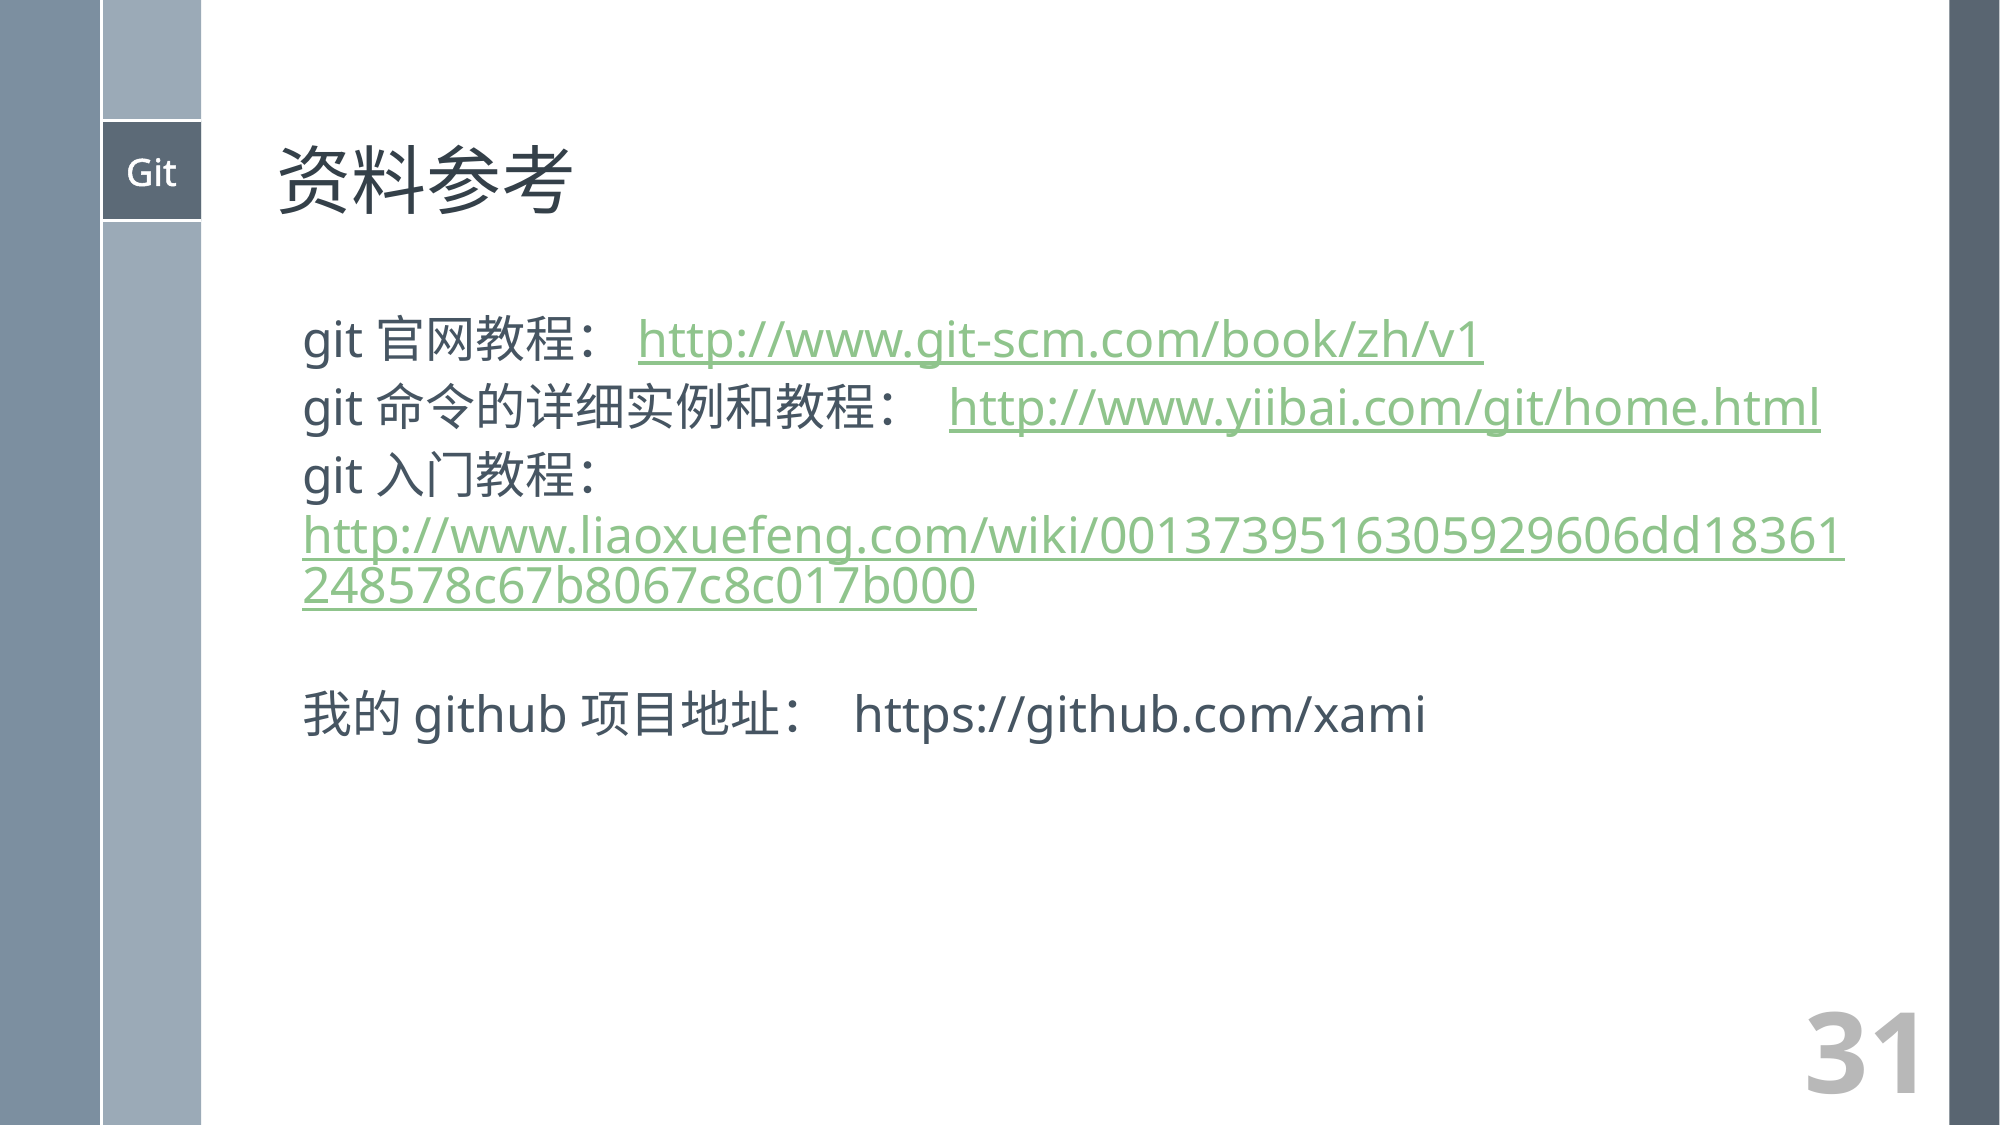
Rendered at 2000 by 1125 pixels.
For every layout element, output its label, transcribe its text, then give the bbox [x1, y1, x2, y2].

title 资料参考 [261, 29, 1867, 233]
text_box git官网教程：http://www.git-scm.com/book/zh/v1 git命令的详细实例和教程： http://www.yiibai.com/git/home.html git入门教程：http://www.liaoxuefeng.com/wiki/0013739516305929606dd18361248578c67b8067c8c017b000 我的github项目地址： https://github.com/xami [287, 299, 1888, 880]
text_box 31 [1789, 973, 1948, 1124]
